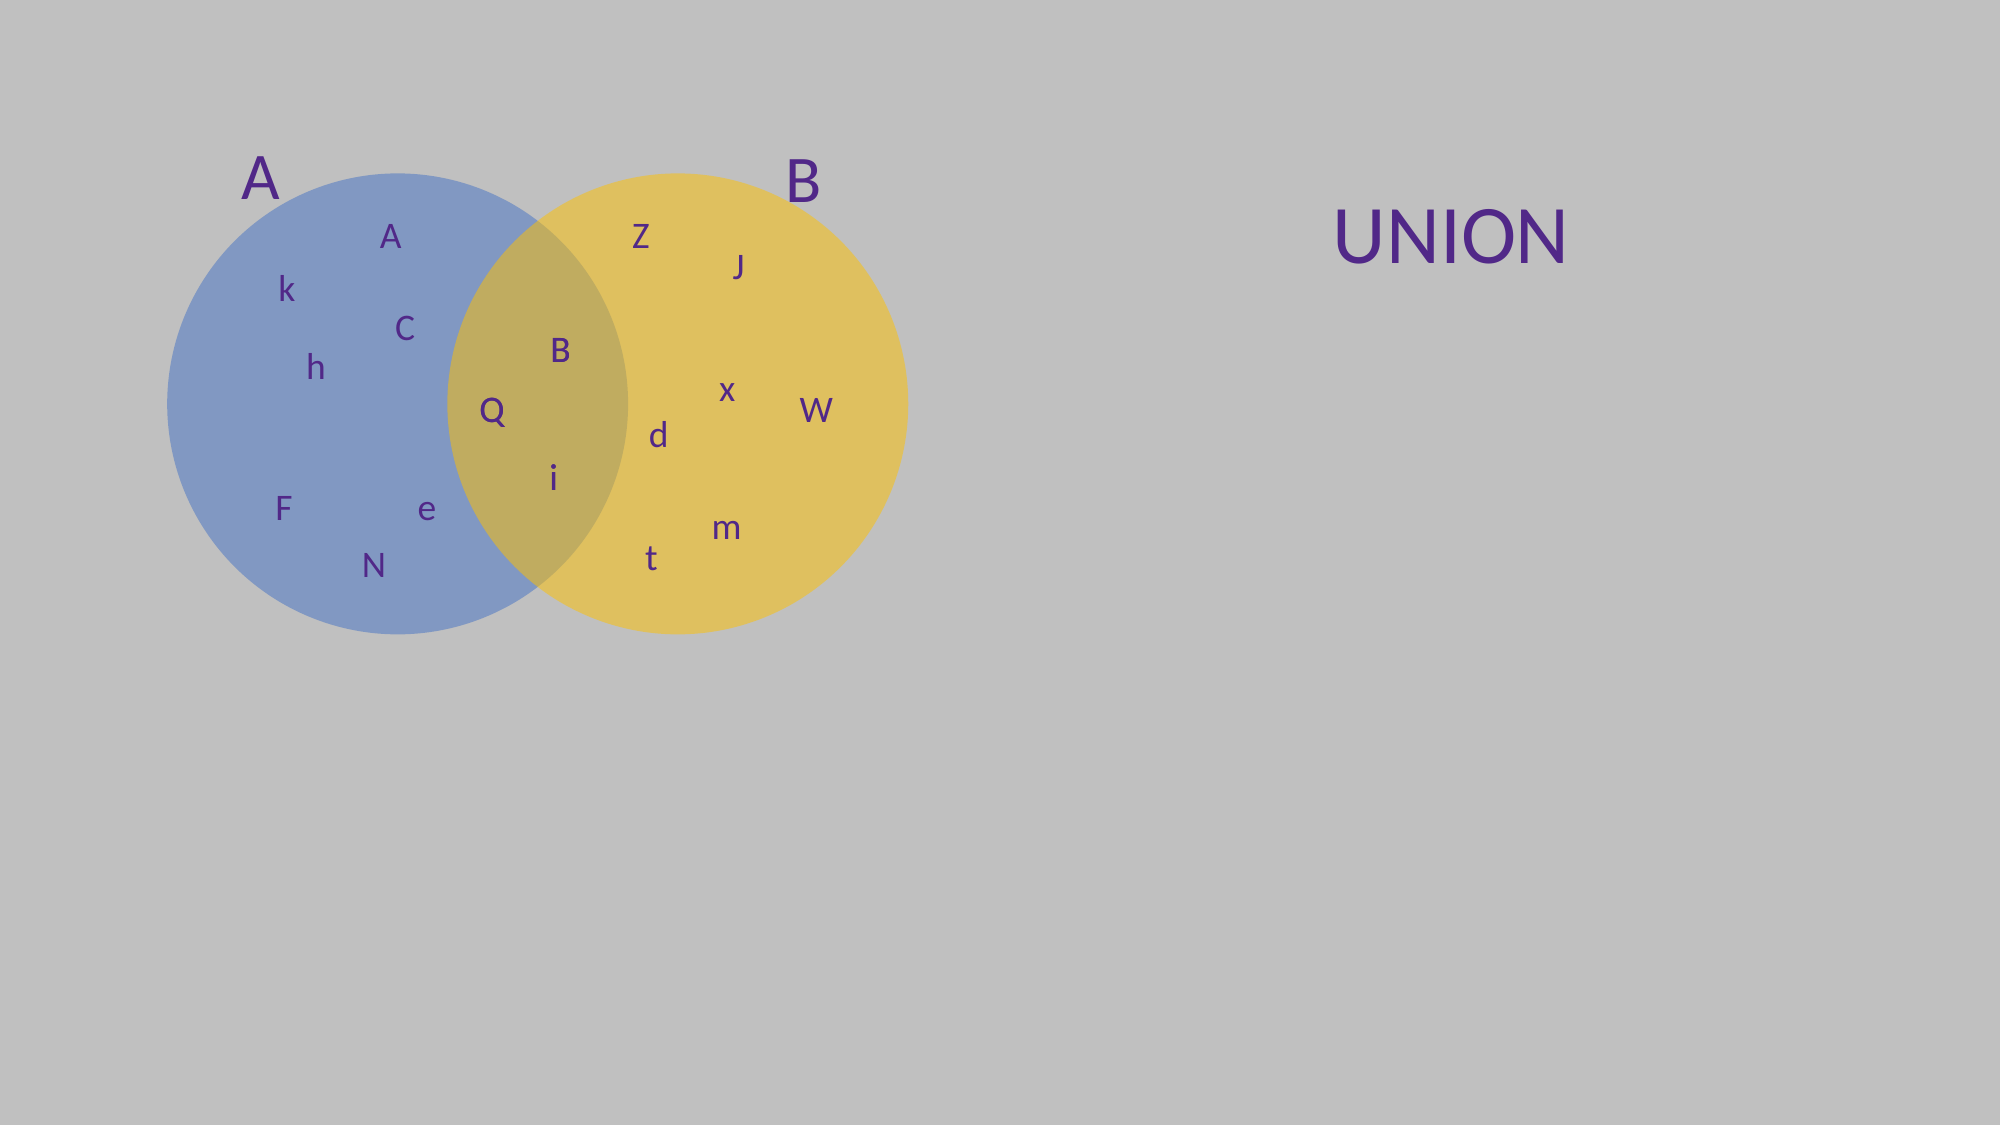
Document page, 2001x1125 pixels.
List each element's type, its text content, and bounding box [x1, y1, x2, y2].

text_box d [633, 402, 684, 463]
text_box k [263, 256, 311, 316]
text_box W [784, 377, 848, 438]
text_box x [704, 356, 751, 416]
text_box Z [617, 204, 665, 264]
text_box t [630, 525, 673, 586]
text_box h [291, 334, 341, 395]
text_box C [380, 296, 426, 356]
text_box J [717, 234, 760, 295]
text_box A [365, 204, 417, 264]
text_box [167, 173, 537, 635]
text_box F [260, 475, 308, 536]
text_box [447, 173, 909, 635]
text_box i [534, 445, 573, 506]
text_box e [402, 475, 452, 536]
text_box N [347, 532, 401, 592]
text_box A [226, 125, 295, 221]
text_box B [770, 128, 837, 224]
text_box B [535, 317, 586, 377]
text_box Q [464, 377, 520, 438]
text_box UNION [1318, 173, 1585, 289]
text_box m [696, 495, 757, 555]
